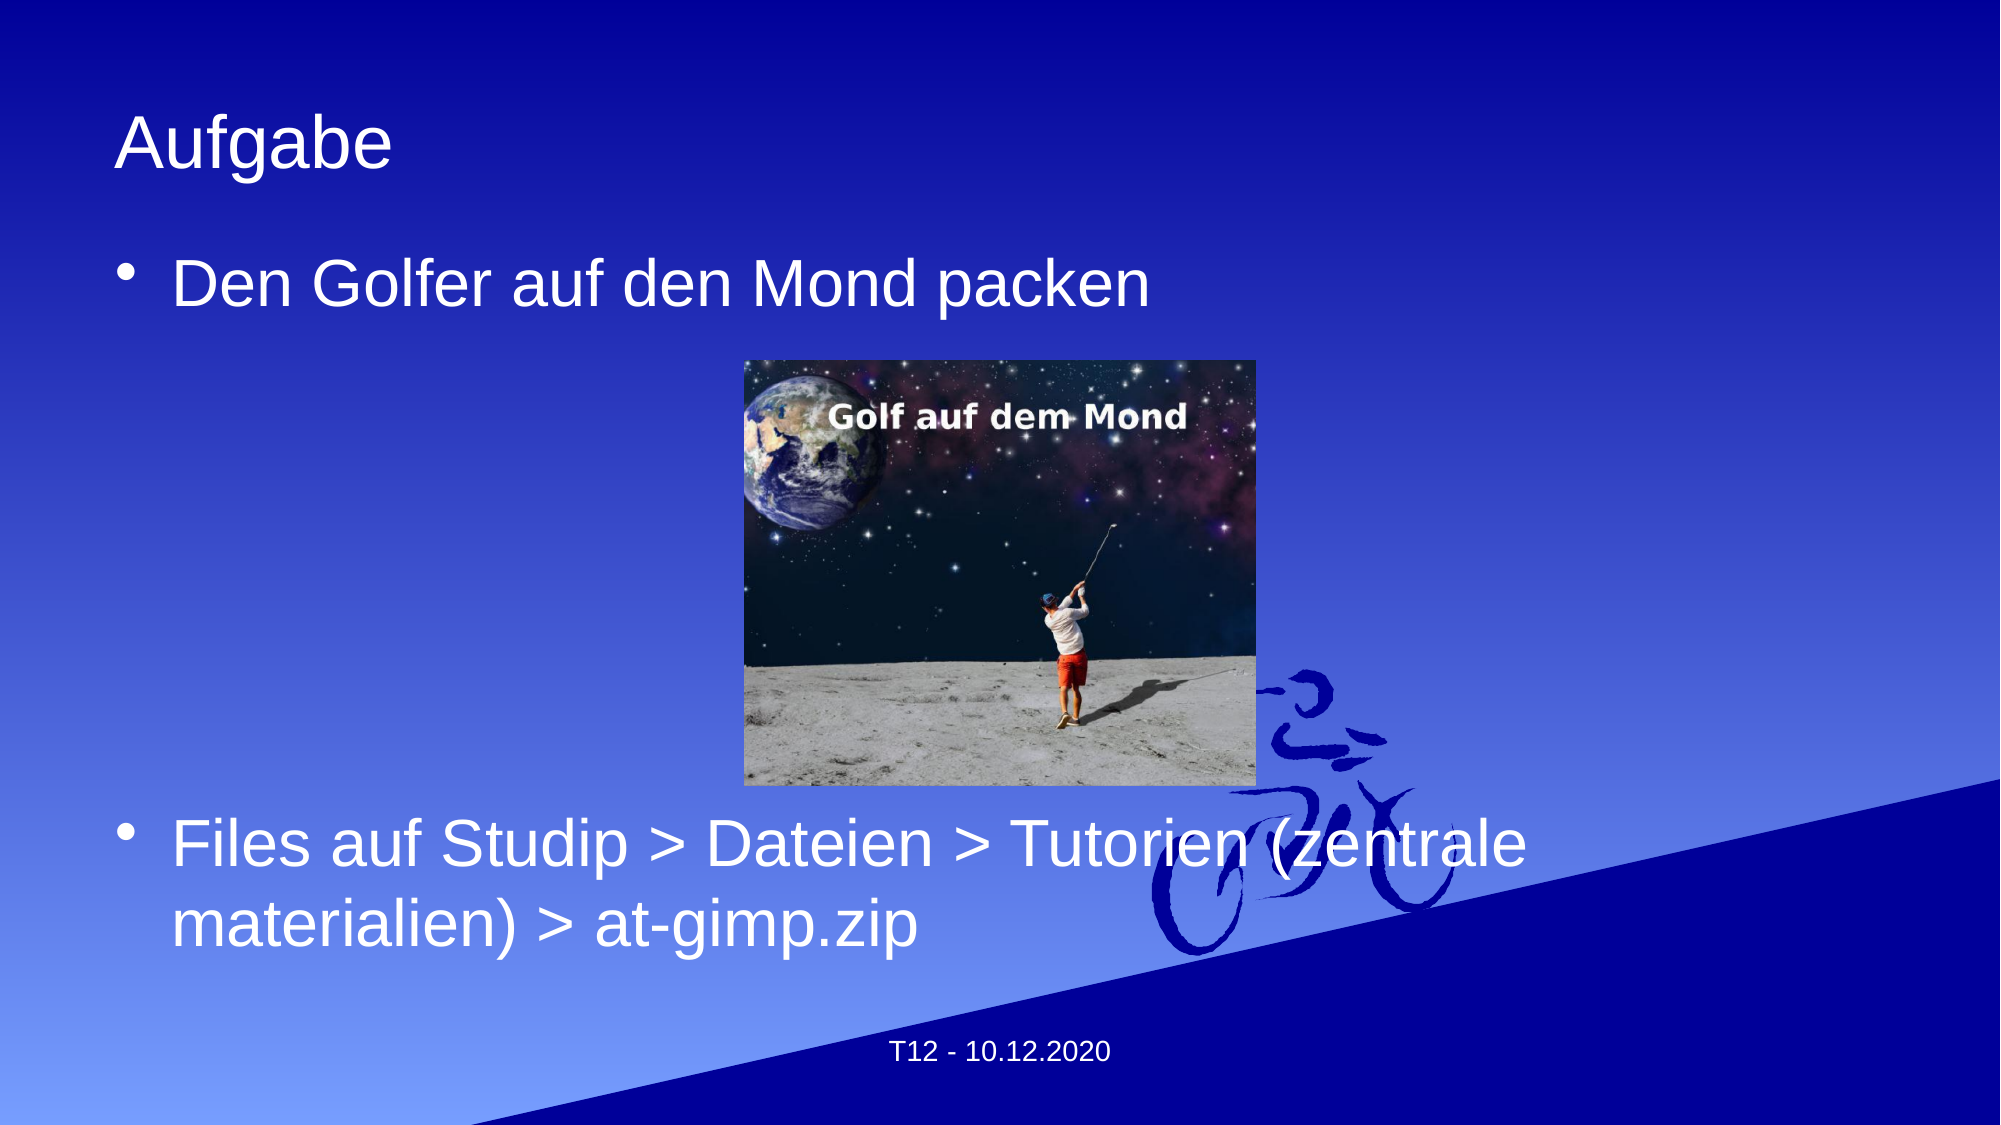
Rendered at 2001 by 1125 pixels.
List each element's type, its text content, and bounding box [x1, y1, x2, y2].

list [744, 360, 1256, 786]
title Aufgabe [99, 44, 1901, 232]
footer T12 - 10.12.2020 [683, 1024, 1317, 1103]
list Den Golfer auf den Mond packen Files auf Studip > Dateien > Tutorien (zentrale materialien) > at-gimp.zip [99, 232, 1901, 976]
